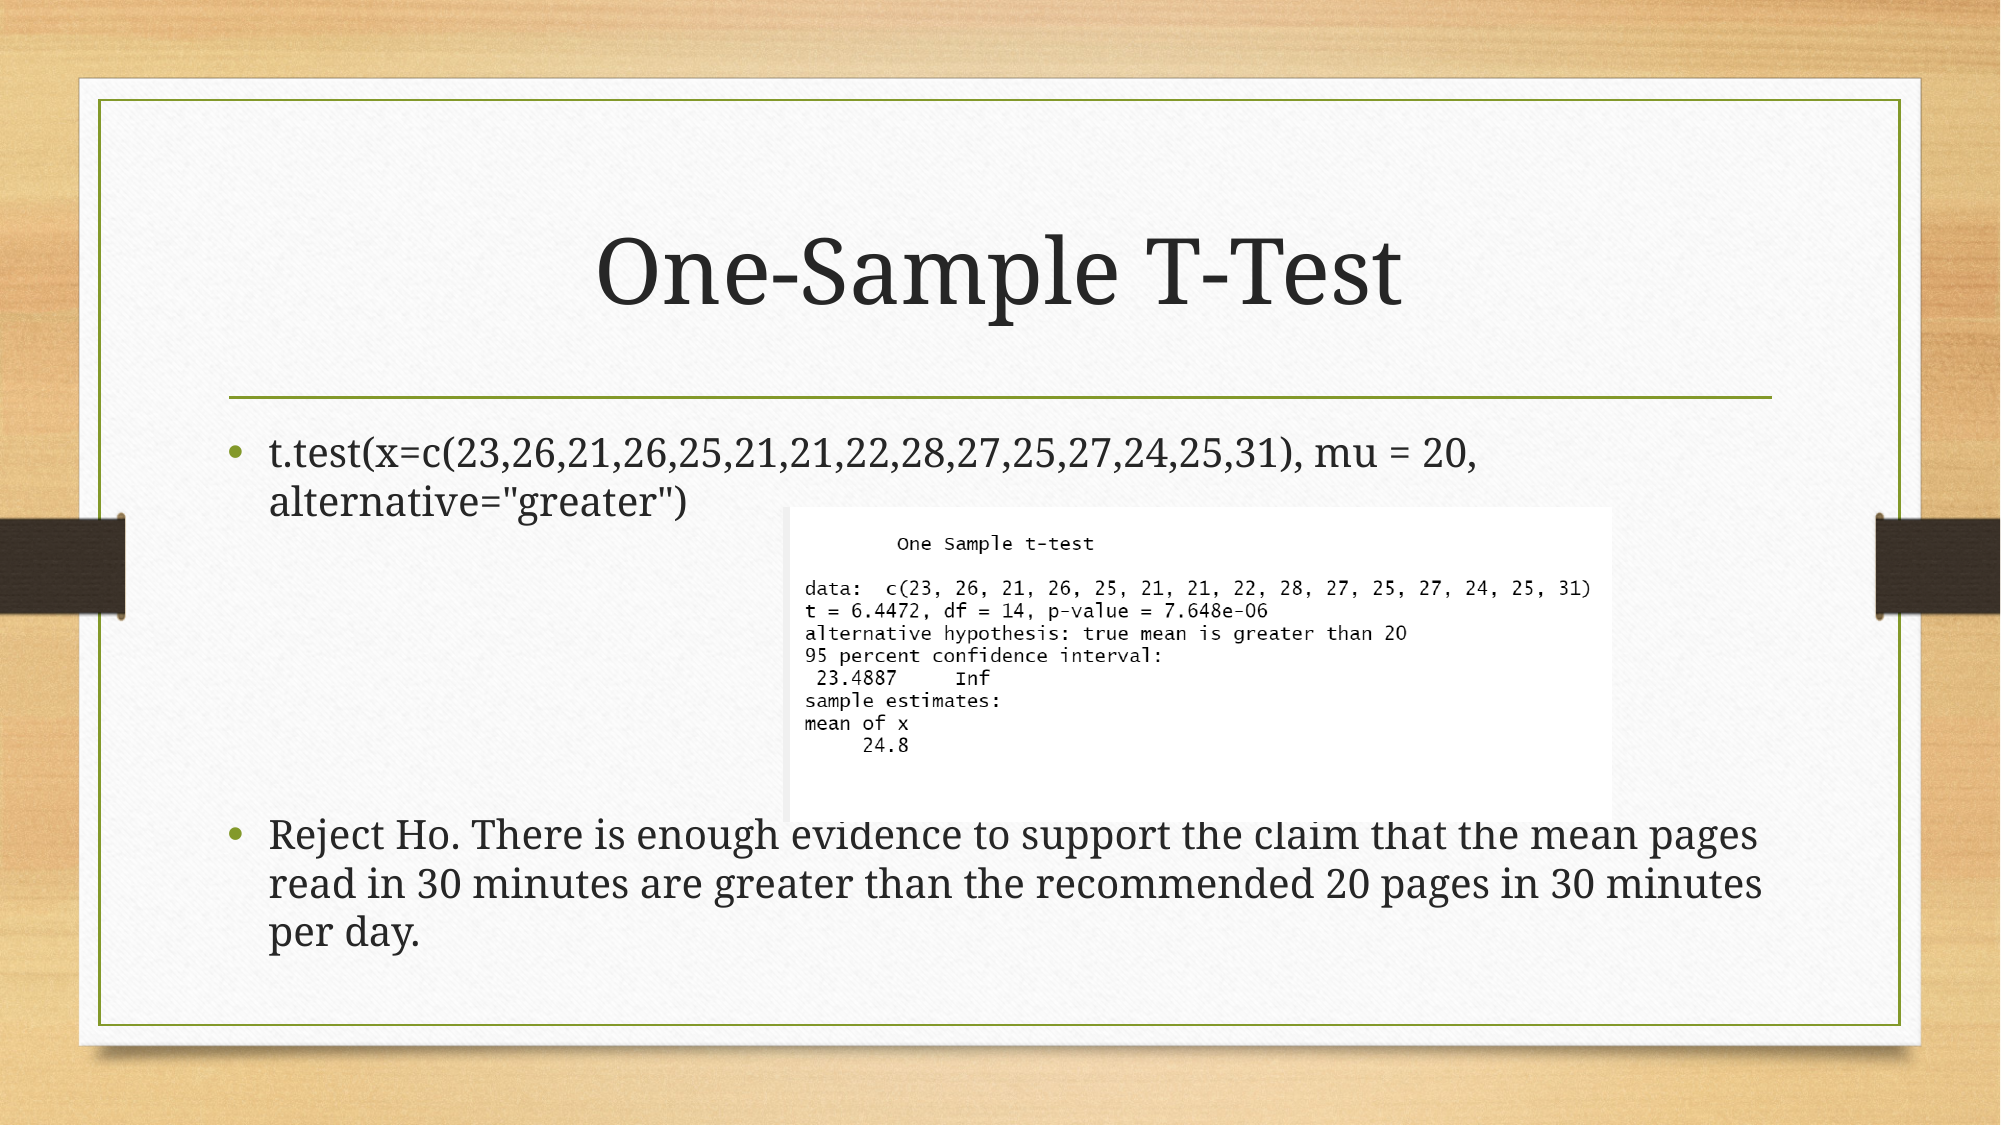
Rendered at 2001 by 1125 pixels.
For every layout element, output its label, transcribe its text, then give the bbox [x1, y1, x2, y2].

list t.test(x=c(23,26,21,26,25,21,21,22,28,27,25,27,24,25,31), mu = 20, alternative="greater") Reject Ho. There is enough evidence to support the claim that the mean pages read in 30 minutes are greater than the recommended 20 pages in 30 minutes per day. [212, 419, 1827, 964]
picture [0, 0, 2001, 1125]
title One-Sample T-Test [212, 161, 1788, 375]
